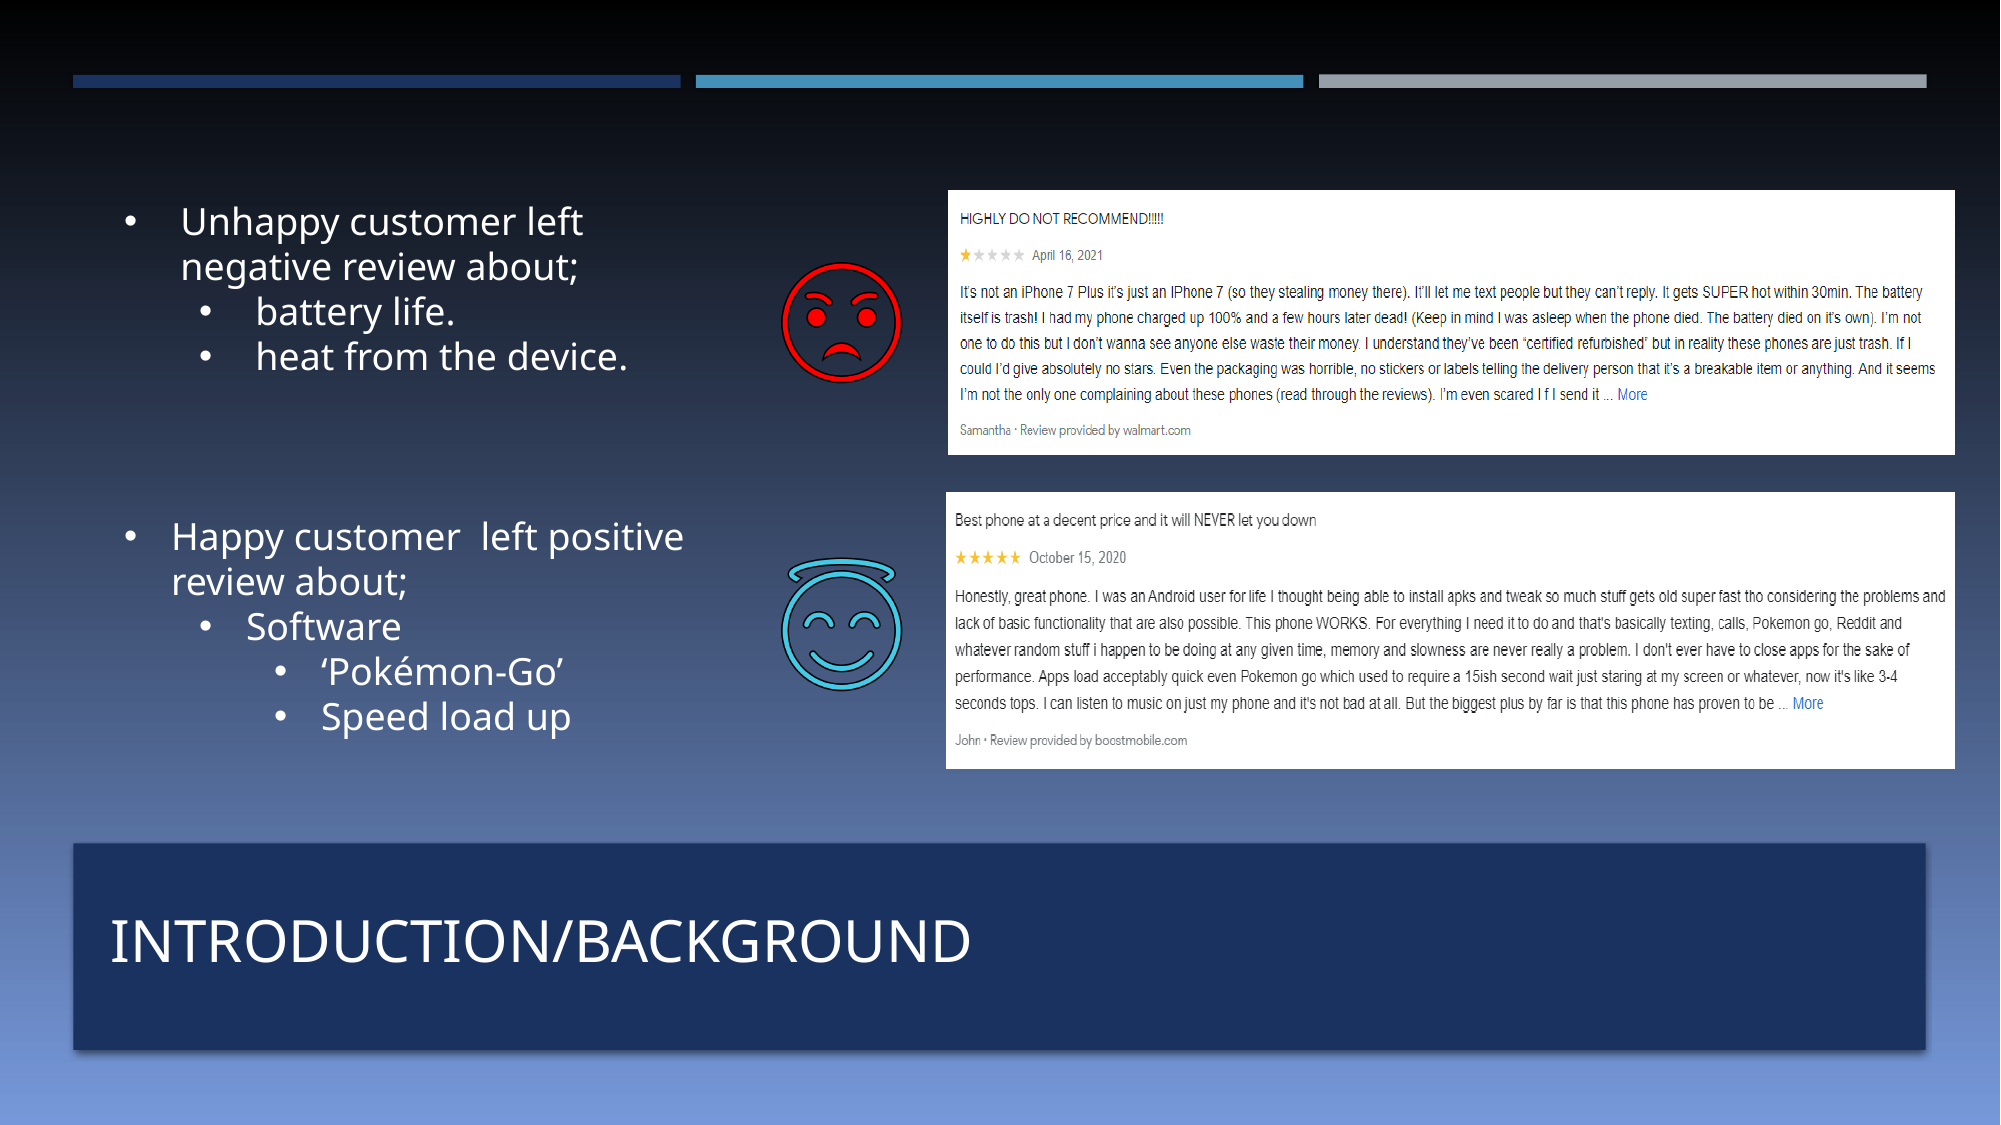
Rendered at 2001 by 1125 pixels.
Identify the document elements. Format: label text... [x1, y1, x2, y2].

picture [766, 247, 918, 399]
text_box [0, 86, 2000, 1125]
picture [945, 491, 1956, 769]
text_box [72, 842, 1927, 1051]
picture [766, 554, 918, 706]
text_box Unhappy customer left negative review about; battery life. heat from the device. Happy customer left positive review about; Software ‘Pokémon-Go’ Speed load up [109, 190, 736, 746]
picture [947, 190, 1956, 456]
title Introduction/Background [95, 878, 1905, 982]
